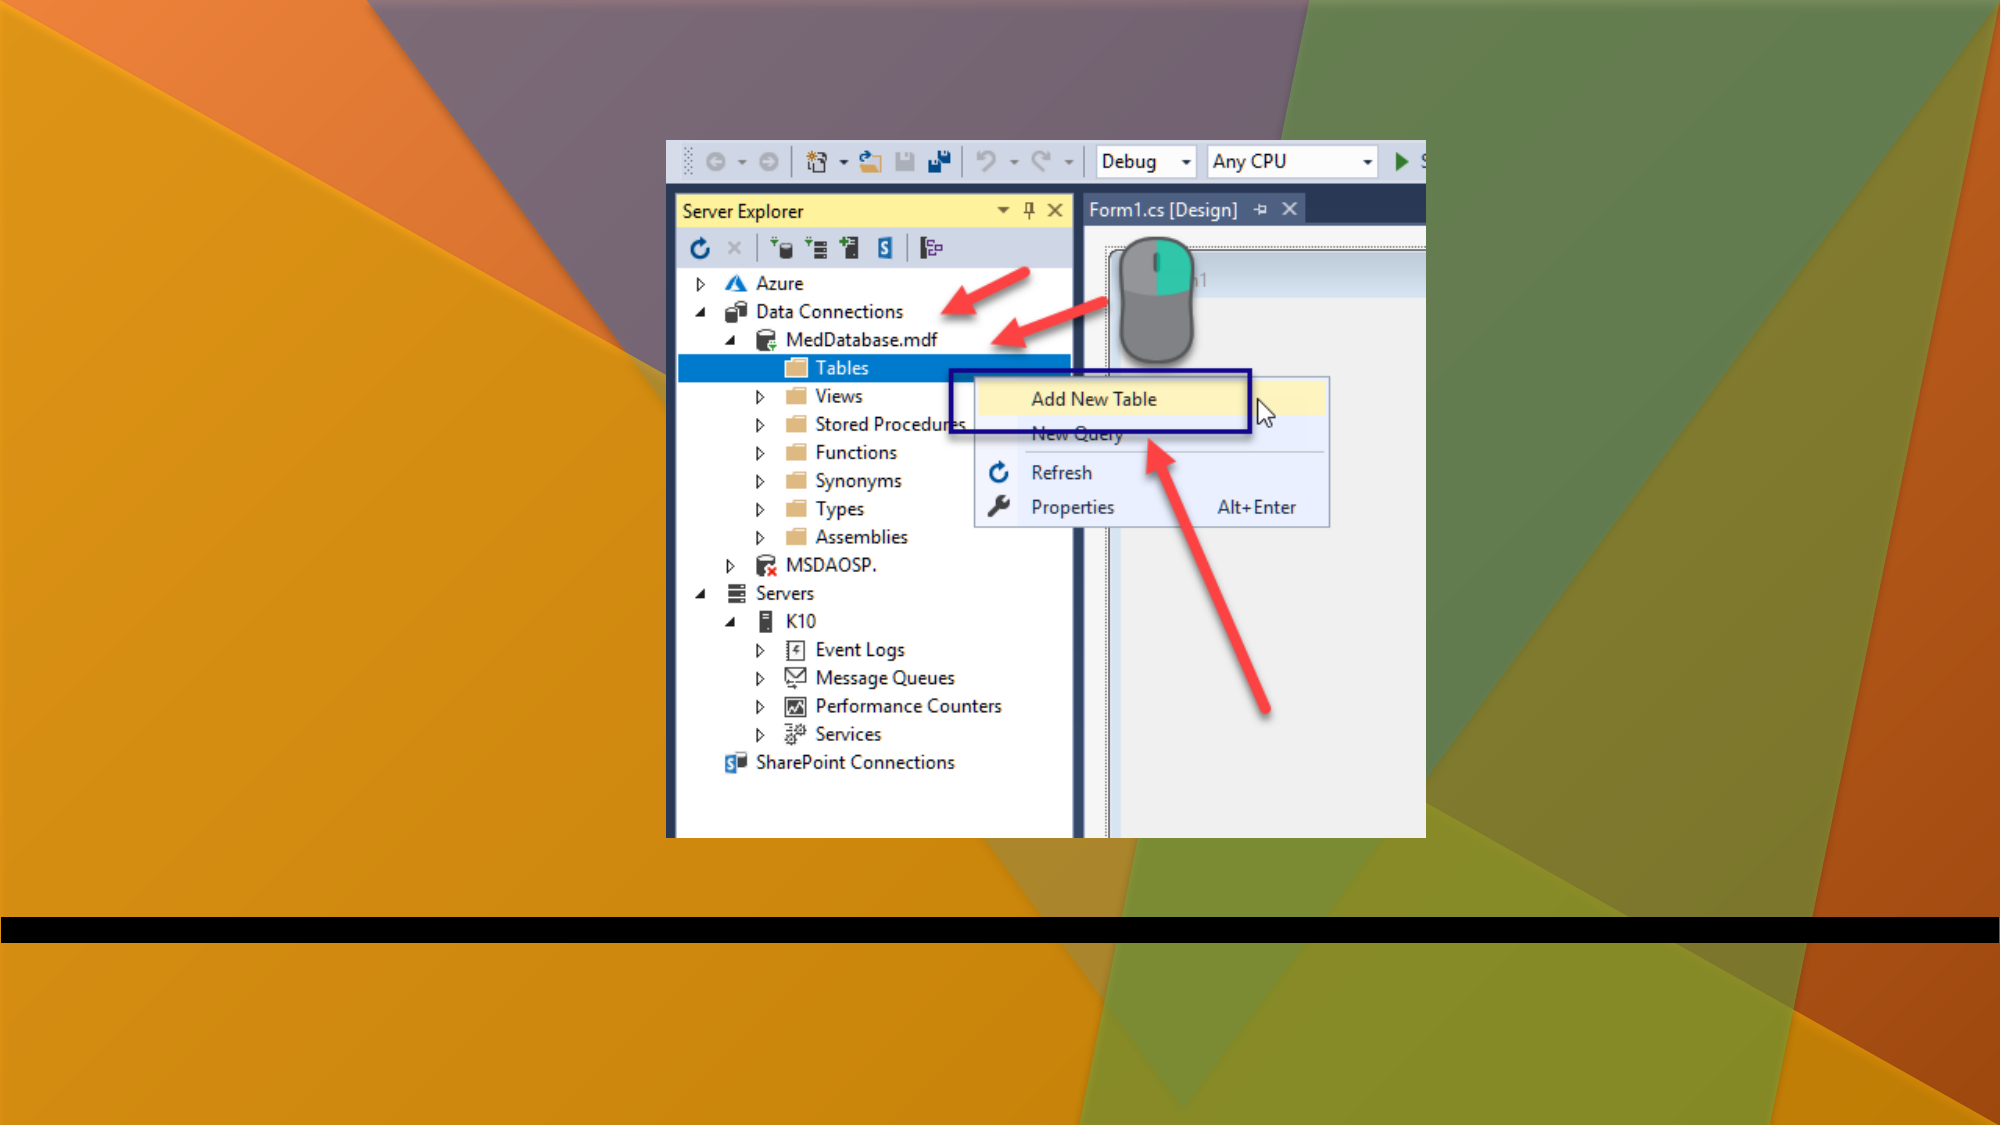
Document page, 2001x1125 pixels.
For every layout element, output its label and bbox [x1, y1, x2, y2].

list [666, 140, 1426, 838]
